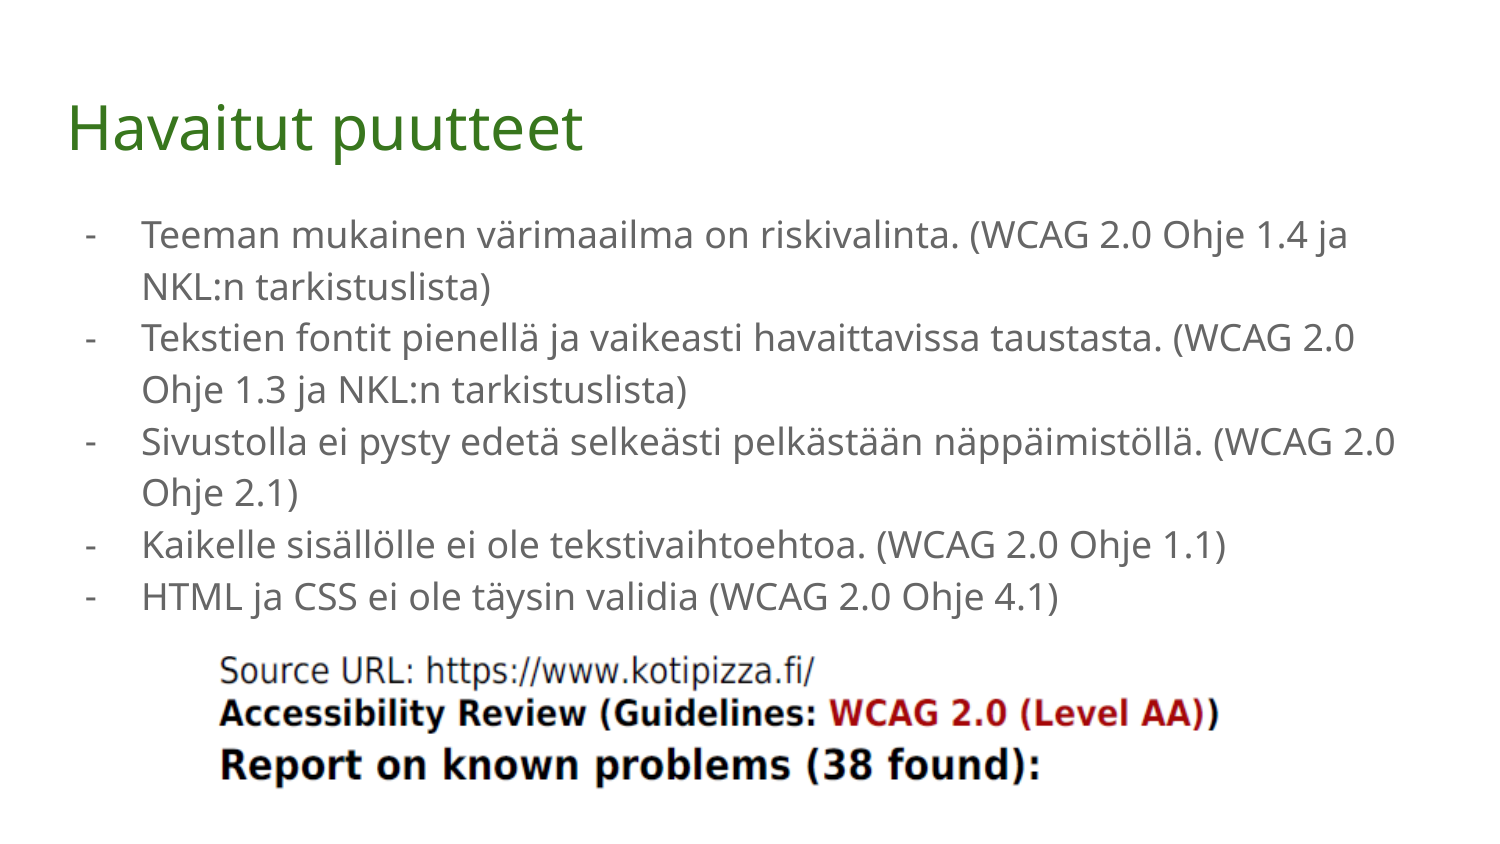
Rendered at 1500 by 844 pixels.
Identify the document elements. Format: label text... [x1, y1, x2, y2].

list Teeman mukainen värimaailma on riskivalinta. (WCAG 2.0 Ohje 1.4 ja NKL:n tarkistuslista) Tekstien fontit pienellä ja vaikeasti havaittavissa taustasta. (WCAG 2.0 Ohje 1.3 ja NKL:n tarkistuslista) Sivustolla ei pysty edetä selkeästi pelkästään näppäimistöllä. (WCAG 2.0 Ohje 2.1) Kaikelle sisällölle ei ole tekstivaihtoehtoa. (WCAG 2.0 Ohje 1.1) HTML ja CSS ei ole täysin validia (WCAG 2.0 Ohje 4.1) [51, 189, 1449, 750]
title Havaitut puutteet [51, 72, 1449, 167]
picture [200, 655, 1271, 805]
